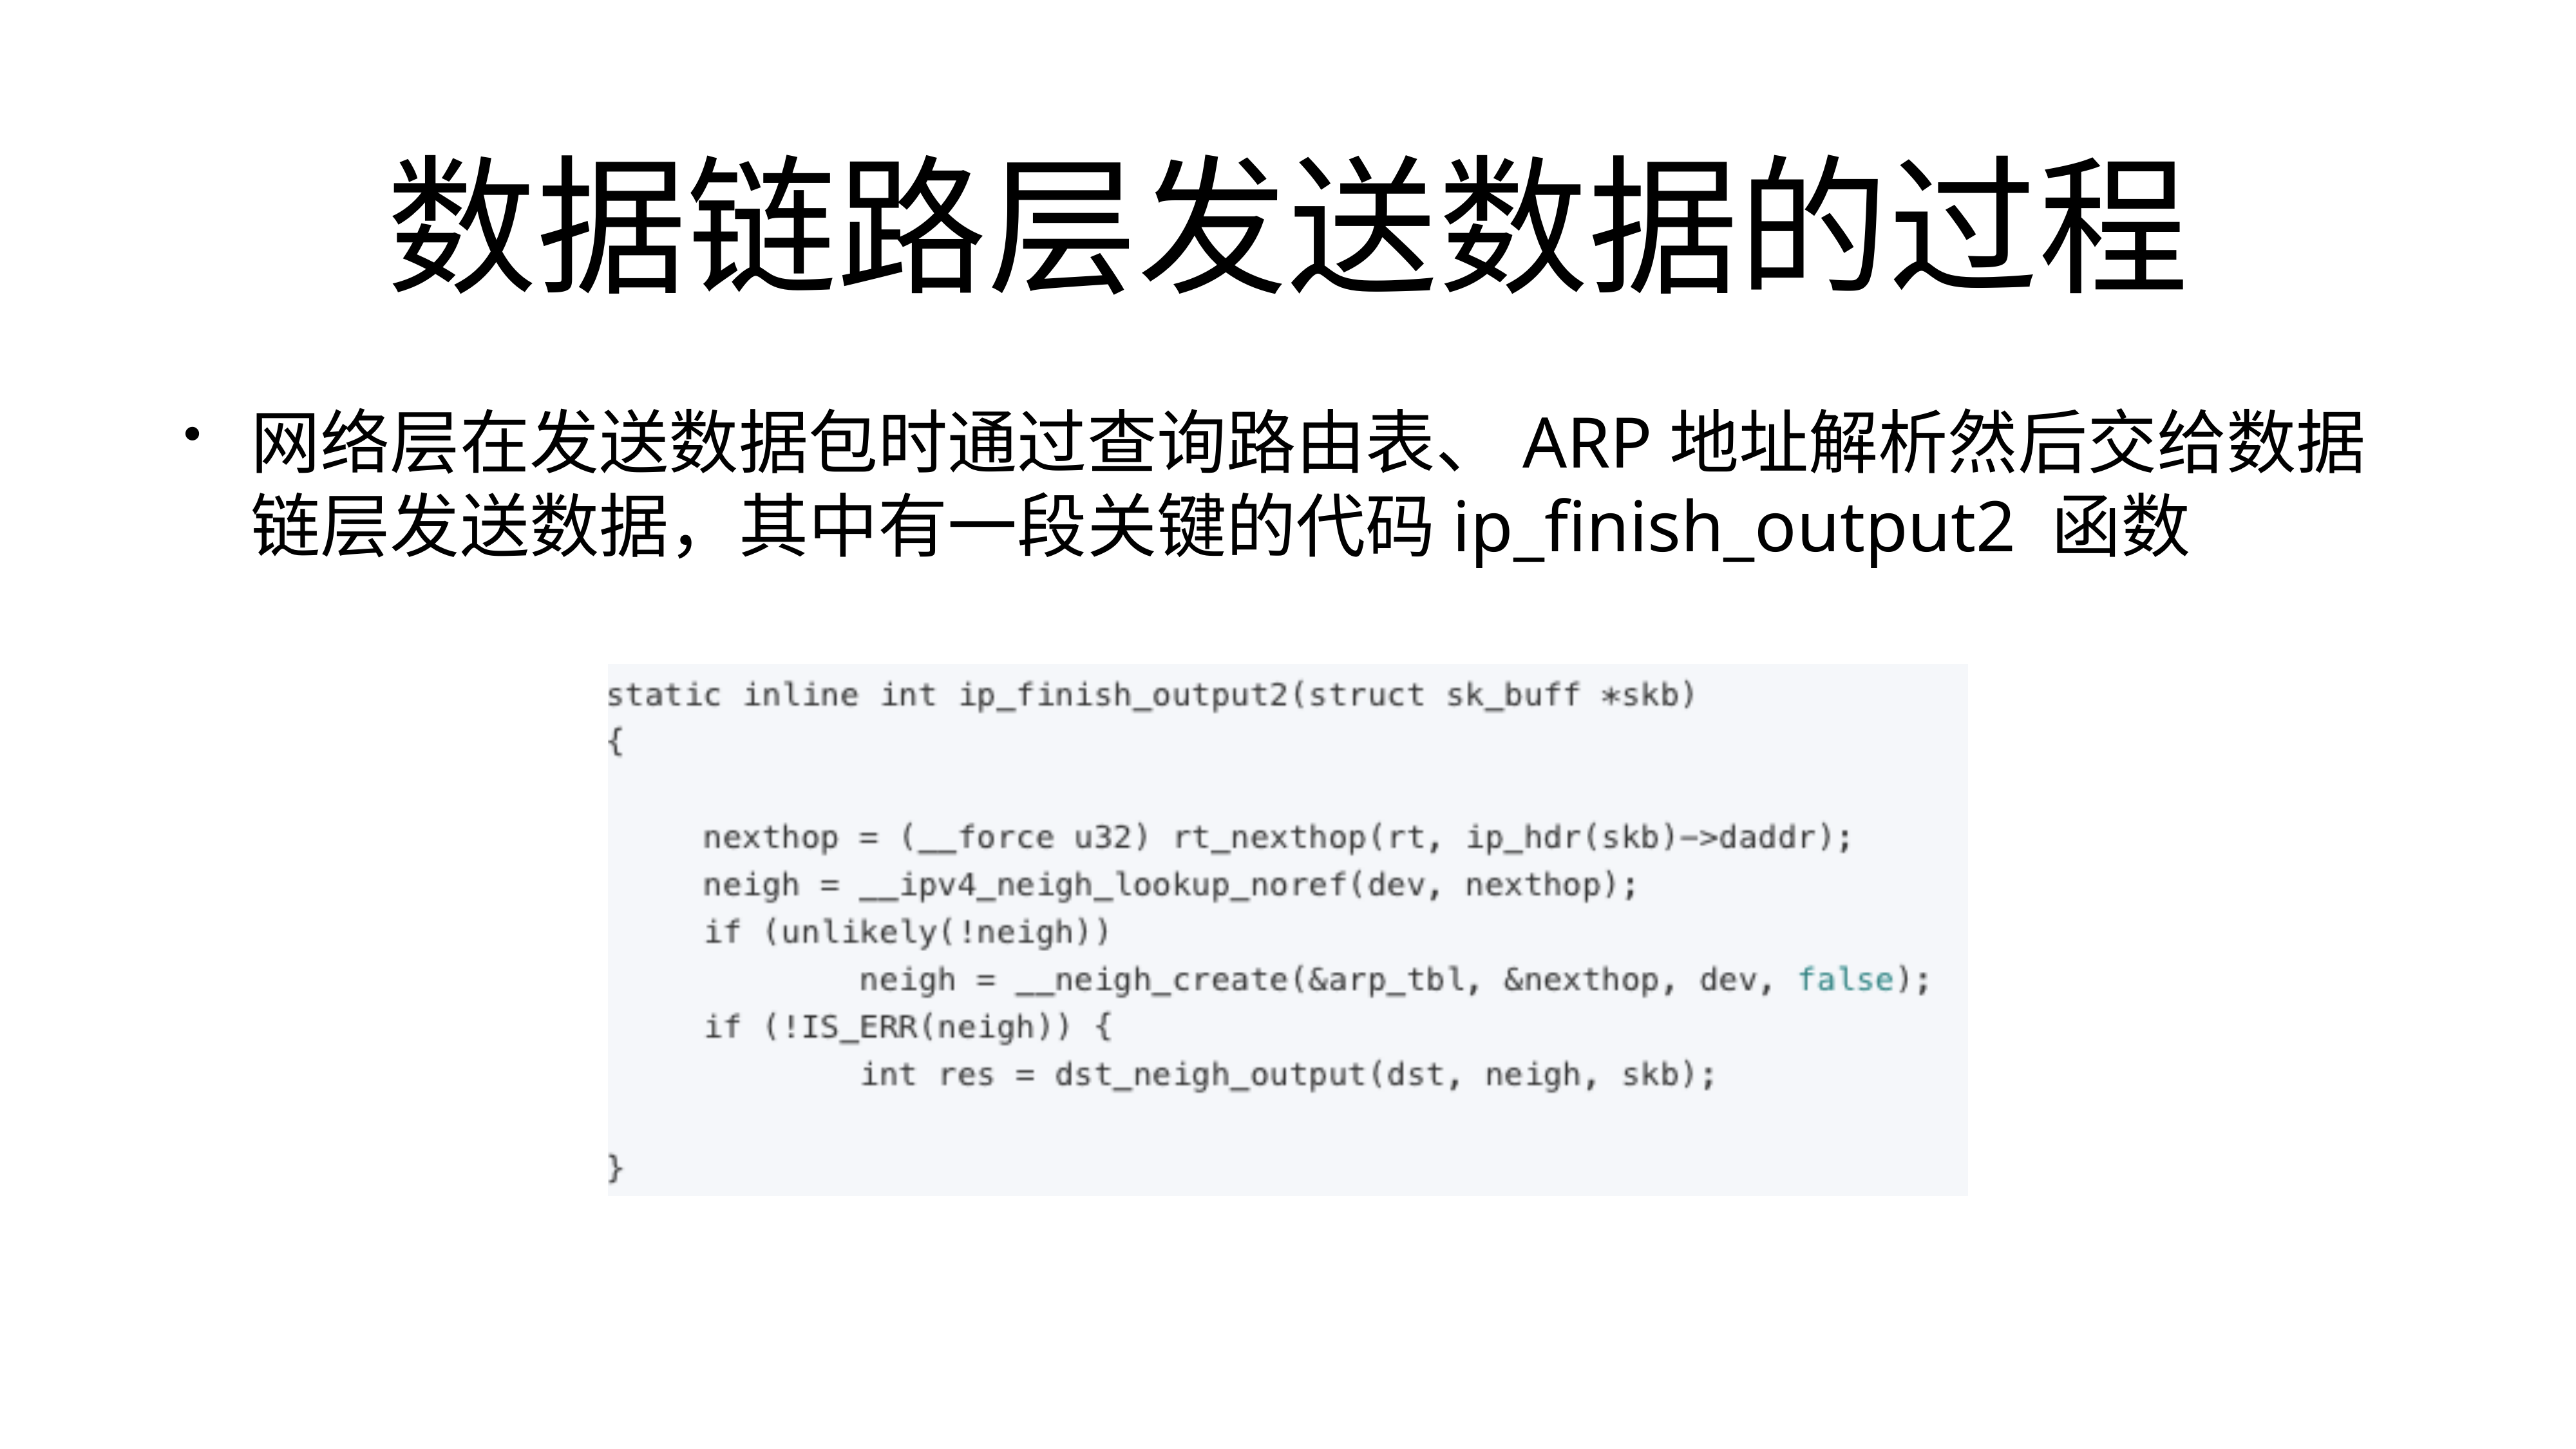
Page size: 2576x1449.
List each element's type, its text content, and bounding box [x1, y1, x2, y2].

list 网络层在发送数据包时通过查询路由表、ARP地址解析然后交给数据链层发送数据，其中有一段关键的代码ip_finish_output2 函数 [178, 341, 2398, 622]
picture [608, 663, 1968, 1196]
title 数据链路层发送数据的过程 [178, 100, 2398, 341]
